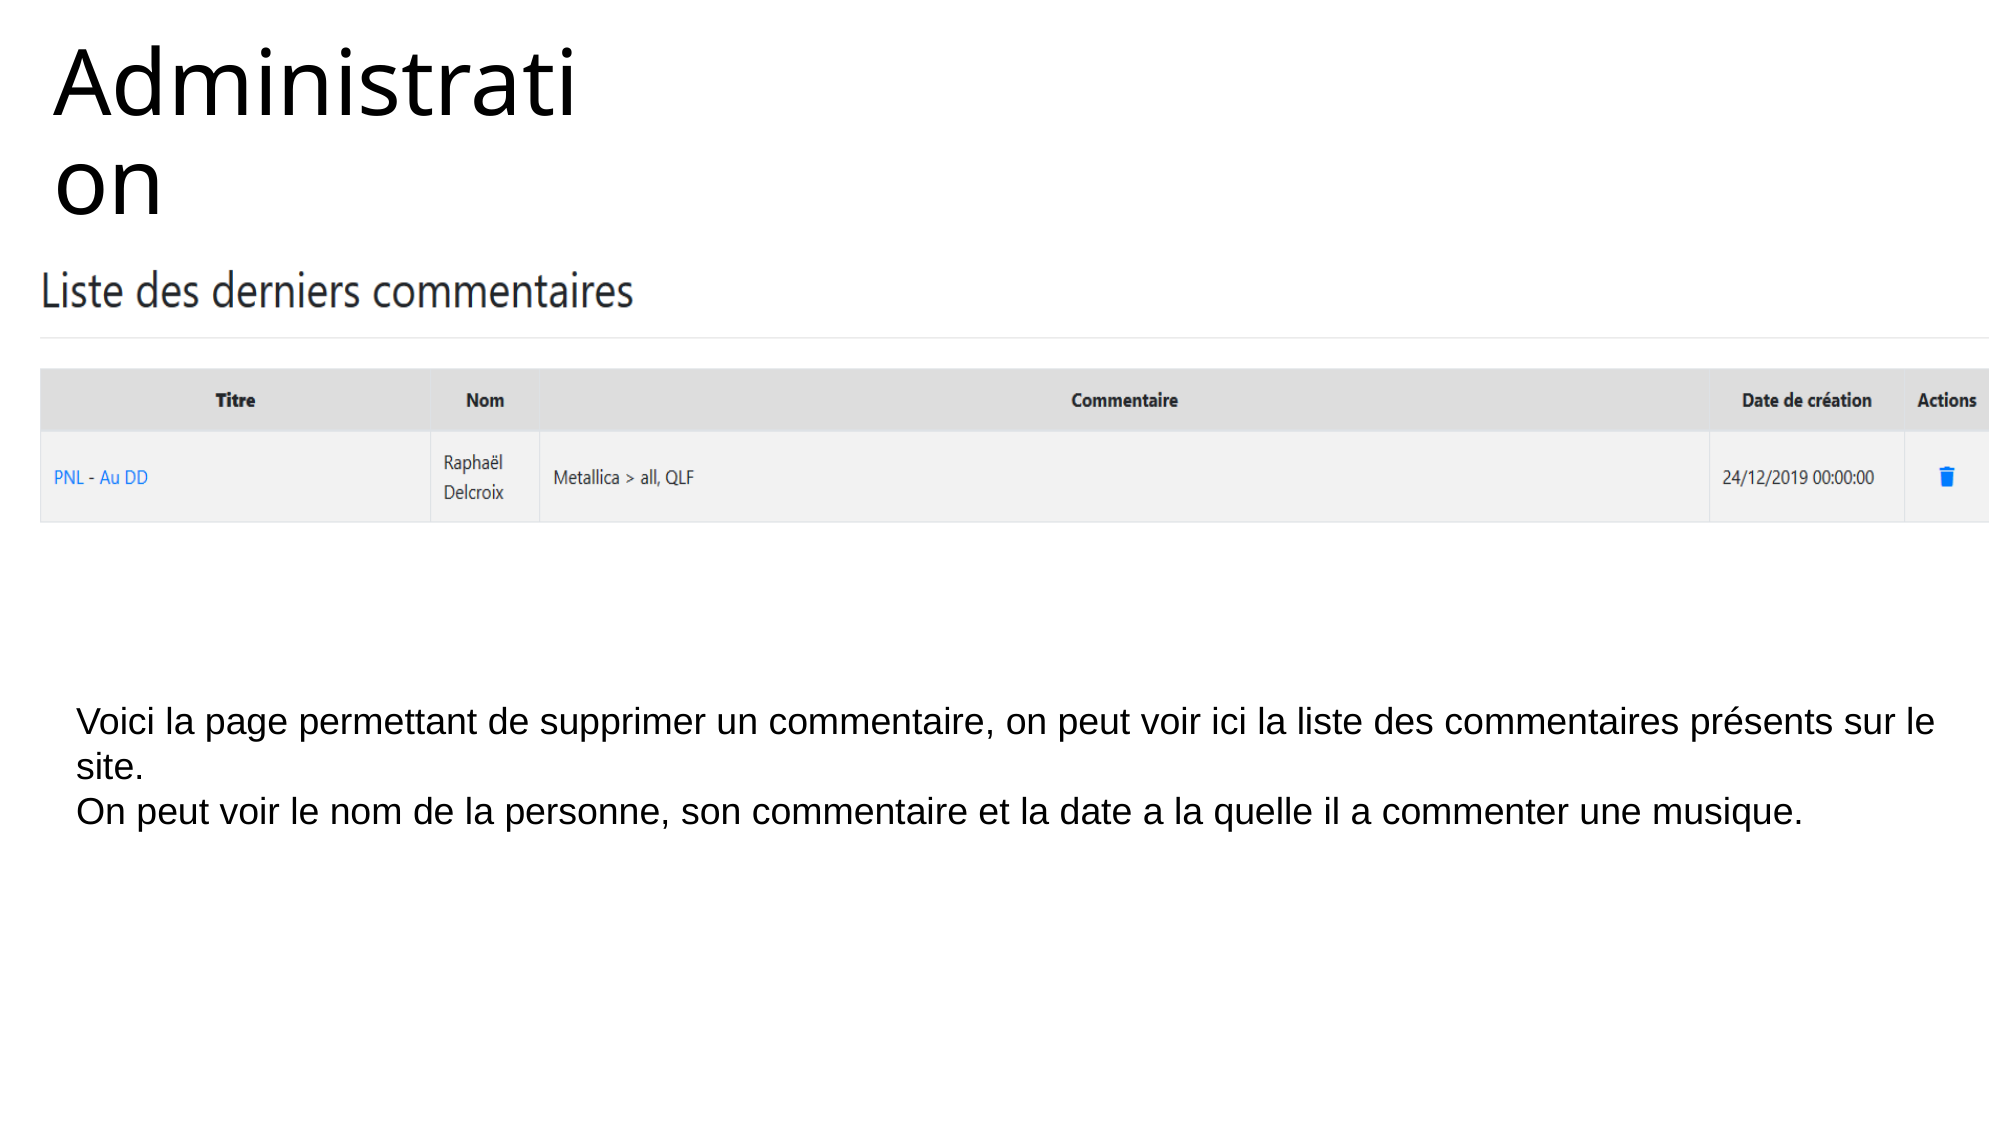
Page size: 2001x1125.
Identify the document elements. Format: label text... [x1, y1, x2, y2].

text_box Voici la page permettant de supprimer un commentaire, on peut voir ici la liste des commentaires présents sur le site. On peut voir le nom de la personne, son commentaire et la date a la quelle il a commenter une musique. [61, 689, 1966, 840]
title Administration [38, 56, 615, 215]
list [38, 249, 1989, 621]
